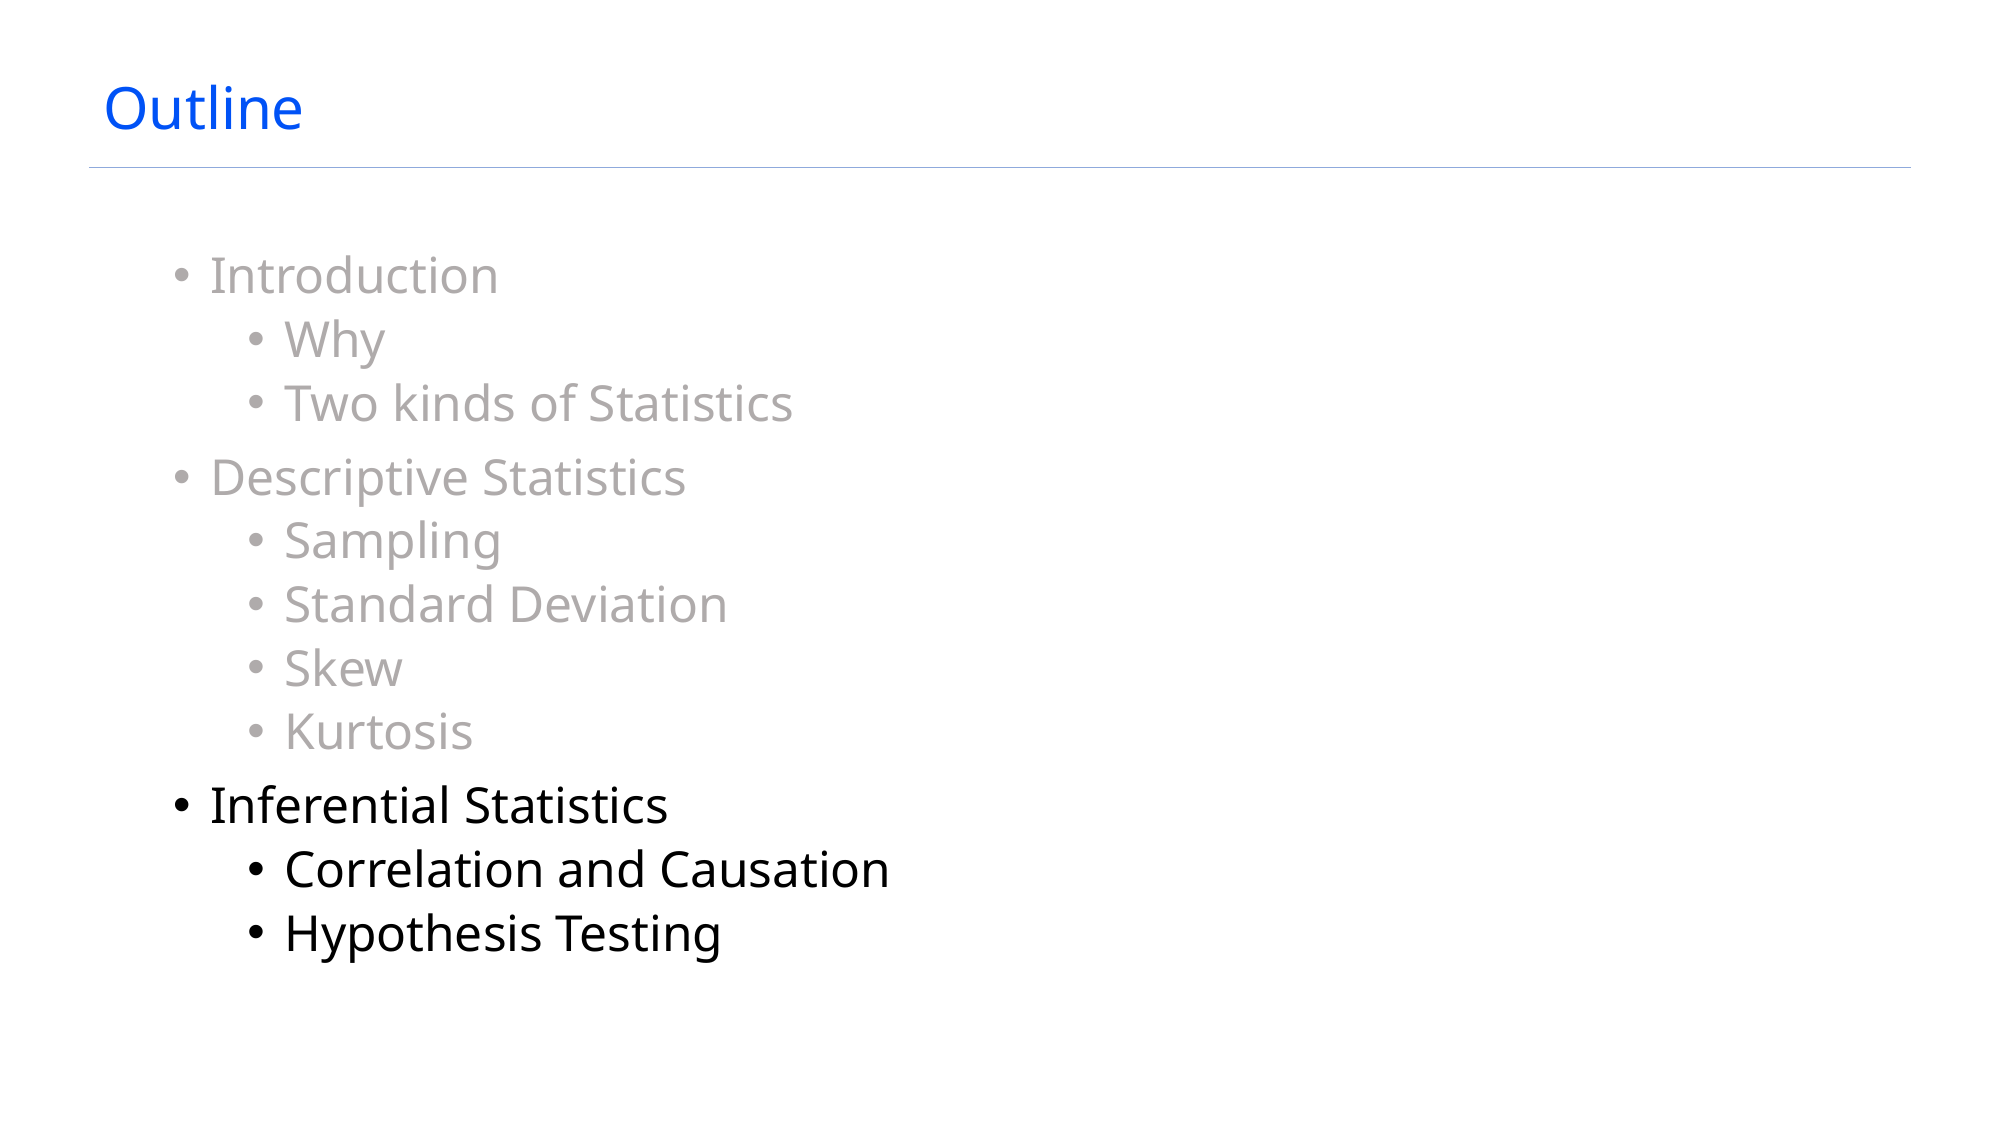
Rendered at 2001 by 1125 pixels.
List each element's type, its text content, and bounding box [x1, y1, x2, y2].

title Outline [88, 45, 1882, 151]
list Introduction Why Two kinds of Statistics Descriptive Statistics Sampling Standard Deviation Skew Kurtosis Inferential Statistics Correlation and Causation Hypothesis Testing [158, 243, 933, 977]
